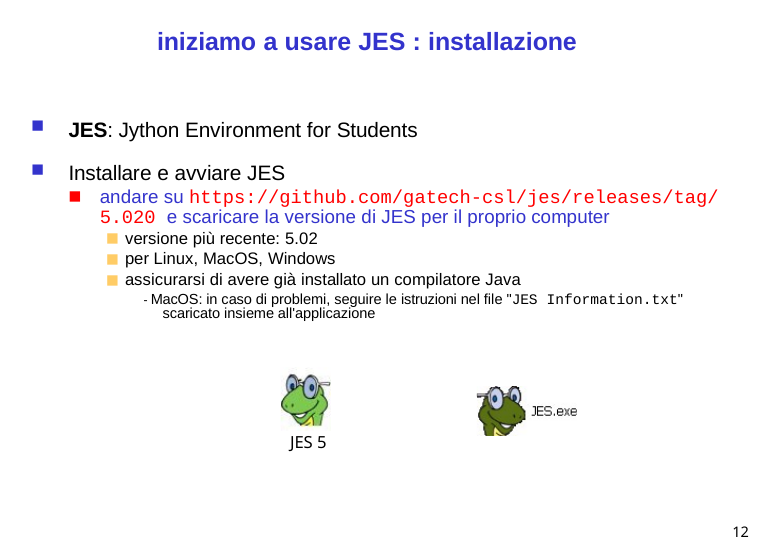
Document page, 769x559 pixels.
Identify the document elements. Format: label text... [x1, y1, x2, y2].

text_box JES: Jython Environment for Students Installare e avviare JES andare su https://github.com/gatech-csl/jes/releases/tag/ 5.020 e scaricare la versione di JES per il proprio computer versione più recente: 5.02 per Linux, MacOS, Windows assicurarsi di avere già installato un compilatore Java - MacOS: in caso di problemi, seguire le istruzioni nel file "JES Information.txt" scaricato insieme all'applicazione [29, 114, 720, 322]
text_box 12 [730, 520, 750, 541]
text_box [476, 386, 577, 436]
text_box [280, 367, 331, 431]
title iniziamo a usare JES : installazione [155, 23, 581, 114]
text_box JES 5 [288, 429, 341, 452]
